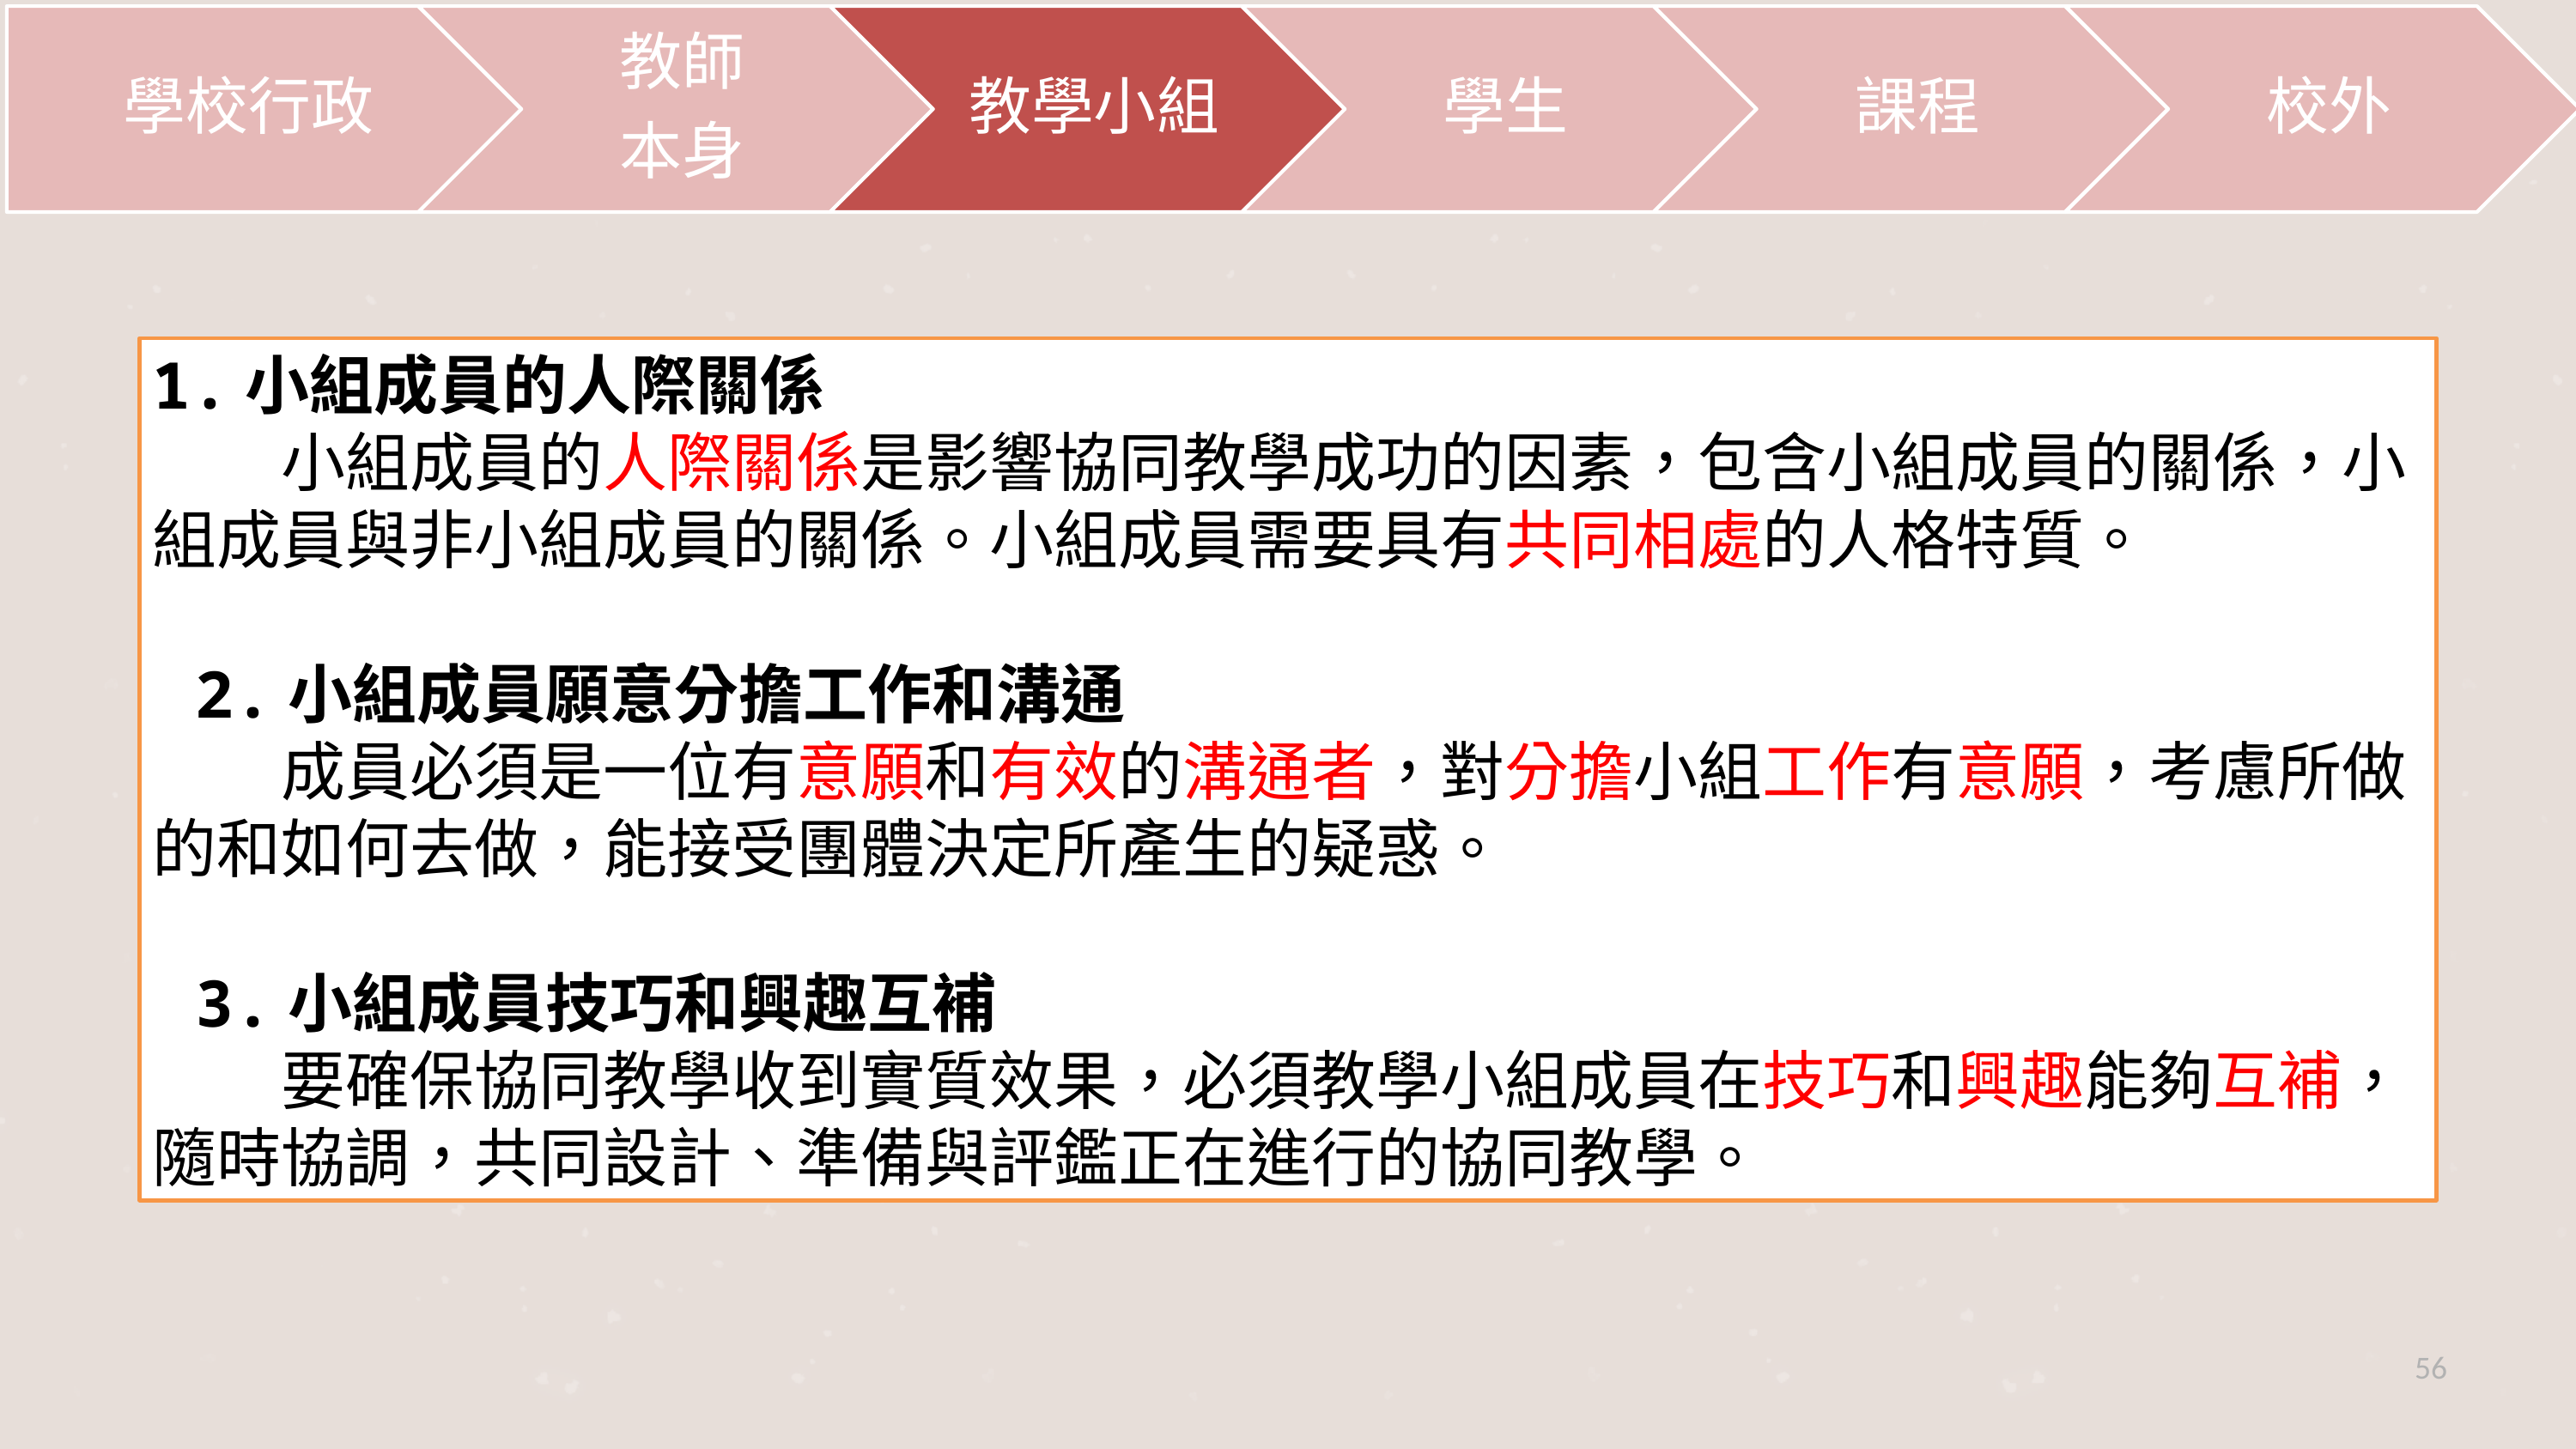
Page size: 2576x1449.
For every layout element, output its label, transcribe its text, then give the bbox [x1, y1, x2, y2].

text_box 1.小組成員的人際關係 小組成員的人際關係是影響協同教學成功的因素，包含小組成員的關係，小組成員與非小組成員的關係。小組成員需要具有共同相處的人格特質。 2.小組成員願意分擔工作和溝通 成員必須是一位有意願和有效的溝通者，對分擔小組工作有意願，考慮所做的和如何去做，能接受團體決定所產生的疑惑。 3.小組成員技巧和興趣互補 要確保協同教學收到實質效果，必須教學小組成員在技巧和興趣能夠互補，隨時協調，共同設計、準備與評鑑正在進行的協同教學。 [137, 336, 2439, 1203]
slide_number 56 [1855, 1347, 2447, 1420]
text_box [6, 0, 2576, 278]
picture [0, 0, 2576, 1449]
